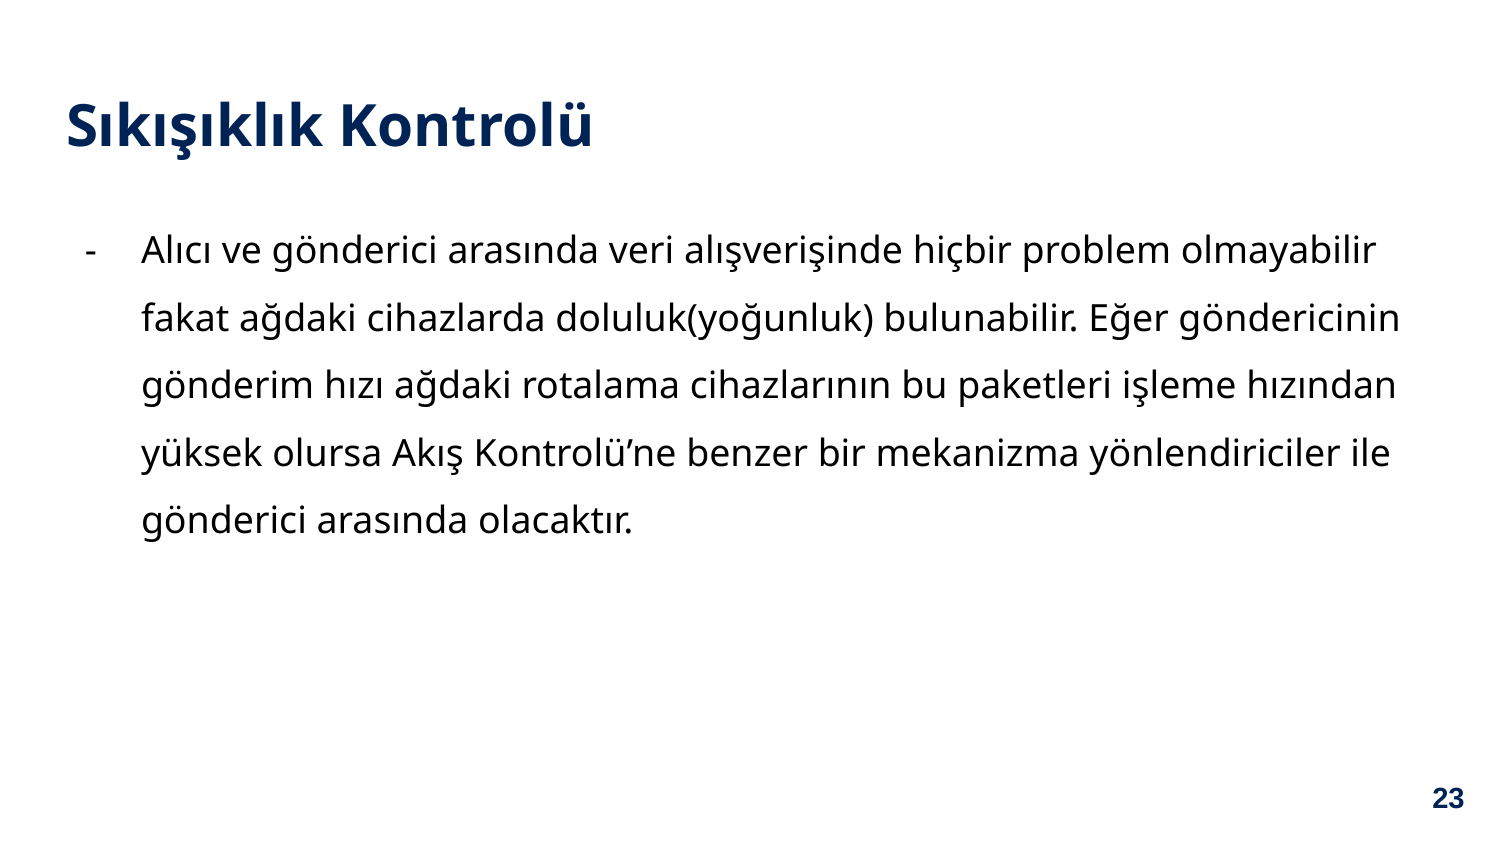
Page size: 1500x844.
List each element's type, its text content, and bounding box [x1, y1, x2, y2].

list Alıcı ve gönderici arasında veri alışverişinde hiçbir problem olmayabilir fakat ağdaki cihazlarda doluluk(yoğunluk) bulunabilir. Eğer göndericinin gönderim hızı ağdaki rotalama cihazlarının bu paketleri işleme hızından yüksek olursa Akış Kontrolü’ne benzer bir mekanizma yönlendiriciler ile gönderici arasında olacaktır. [51, 189, 1449, 750]
slide_number ‹#› [1389, 764, 1480, 830]
title Sıkışıklık Kontrolü [51, 72, 1449, 167]
